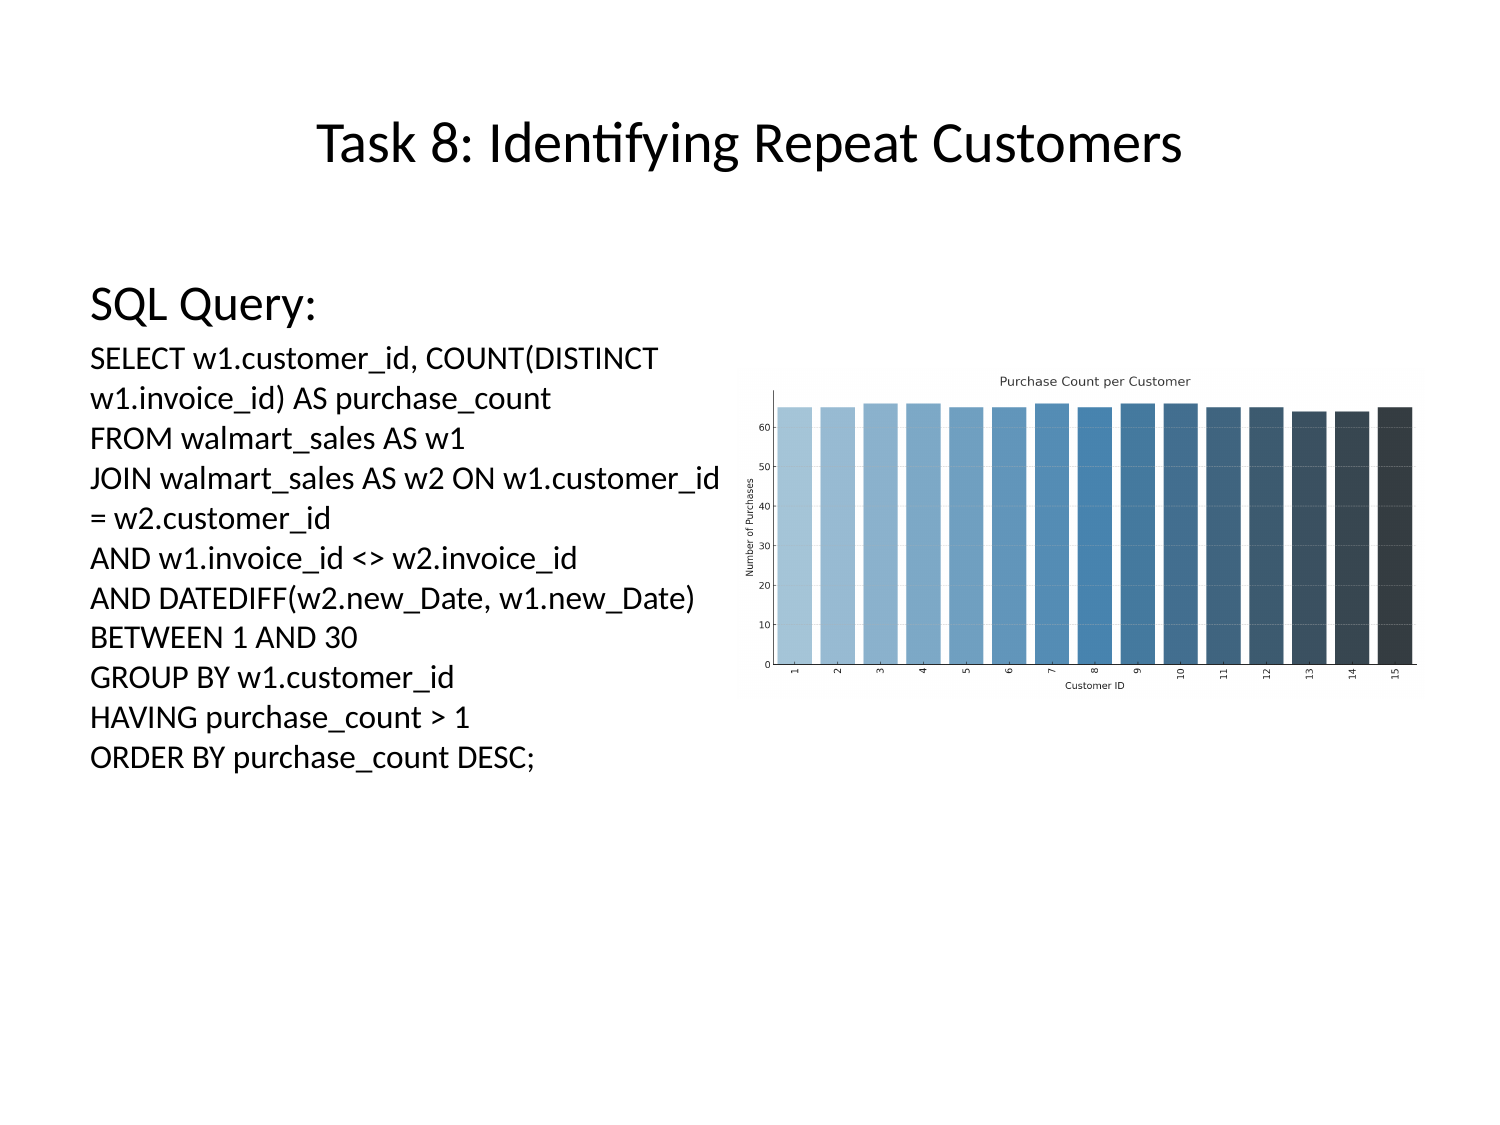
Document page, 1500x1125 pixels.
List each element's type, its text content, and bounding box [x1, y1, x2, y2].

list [737, 367, 1426, 699]
title Task 8: Identifying Repeat Customers [75, 45, 1425, 233]
list SQL Query: SELECT w1.customer_id, COUNT(DISTINCT w1.invoice_id) AS purchase_count FROM walmart_sales AS w1 JOIN walmart_sales AS w2 ON w1.customer_id = w2.customer_id AND w1.invoice_id <> w2.invoice_id AND DATEDIFF(w2.new_Date, w1.new_Date) BETWEEN 1 AND 30 GROUP BY w1.customer_id HAVING purchase_count > 1 ORDER BY purchase_count DESC; [75, 262, 738, 1005]
